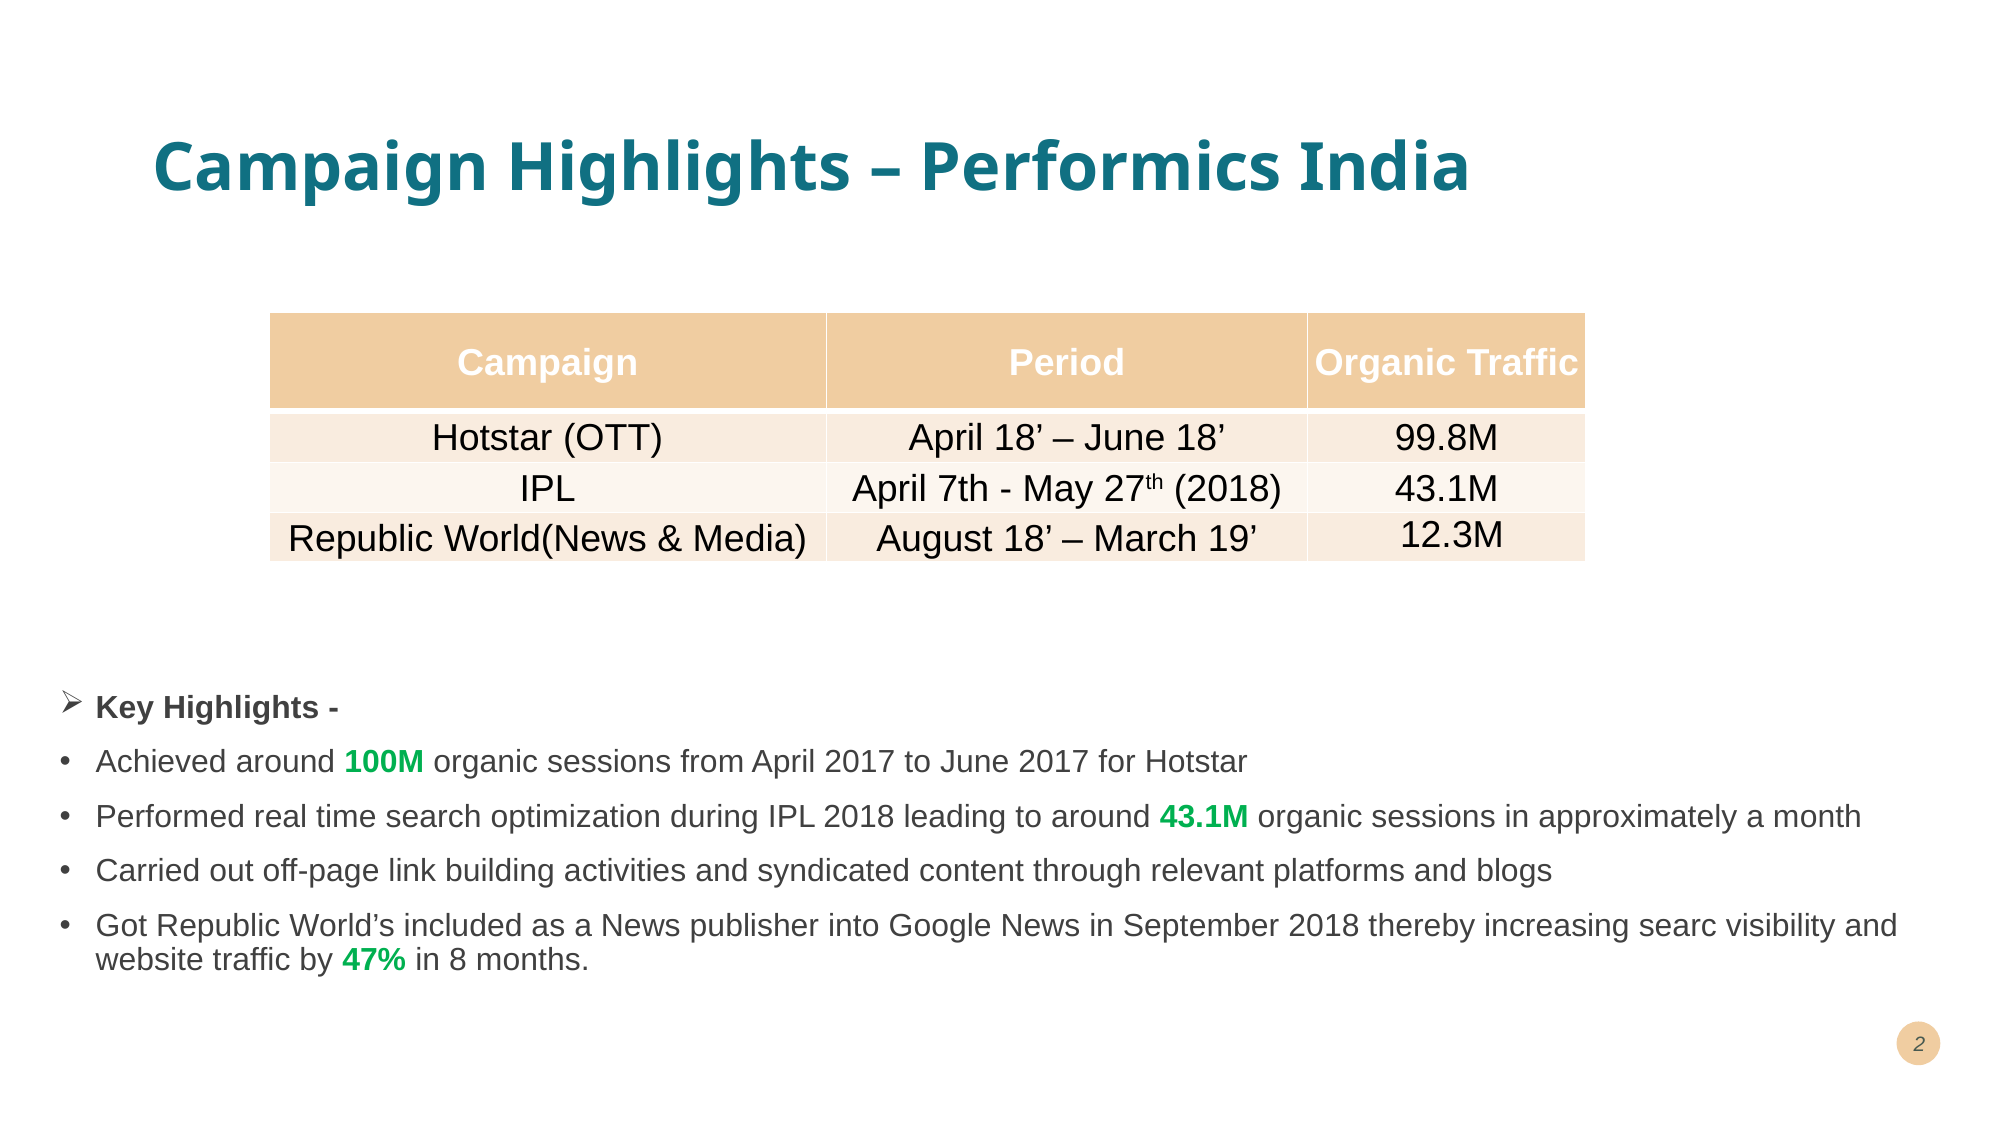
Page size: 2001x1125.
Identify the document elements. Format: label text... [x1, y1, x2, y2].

table_header Campaign [270, 313, 826, 408]
table_cell 43.1M [1308, 463, 1585, 512]
title Campaign Highlights – Performics India [137, 59, 1863, 278]
table_cell April 18’ – June 18’ [827, 414, 1307, 462]
table_cell 99.8M [1308, 414, 1585, 462]
table_cell August 18’ – March 19’ [827, 513, 1307, 561]
table_cell Hotstar (OTT) [270, 414, 826, 462]
slide_number 2 [1881, 1013, 1940, 1073]
table_cell 12.3M [1308, 513, 1585, 561]
table_cell IPL [270, 463, 826, 512]
table_cell Republic World(News & Media) [270, 513, 826, 561]
list Key Highlights - Achieved around 100M organic sessions from April 2017 to June 2017 for Hotstar Performed real time search optimization during IPL 2018 leading to around 43.1M organic sessions in approximately a month Carried out off-page link building activities and syndicated content through relevant platforms and blogs Got Republic World’s included as a News publisher into Google News in September 2018 thereby increasing searc visibility and website traffic by 47% in 8 months. [44, 683, 1940, 1013]
table_header Period [827, 313, 1307, 408]
table_header Organic Traffic [1308, 313, 1585, 408]
table_cell April 7th - May 27th (2018) [827, 463, 1307, 512]
